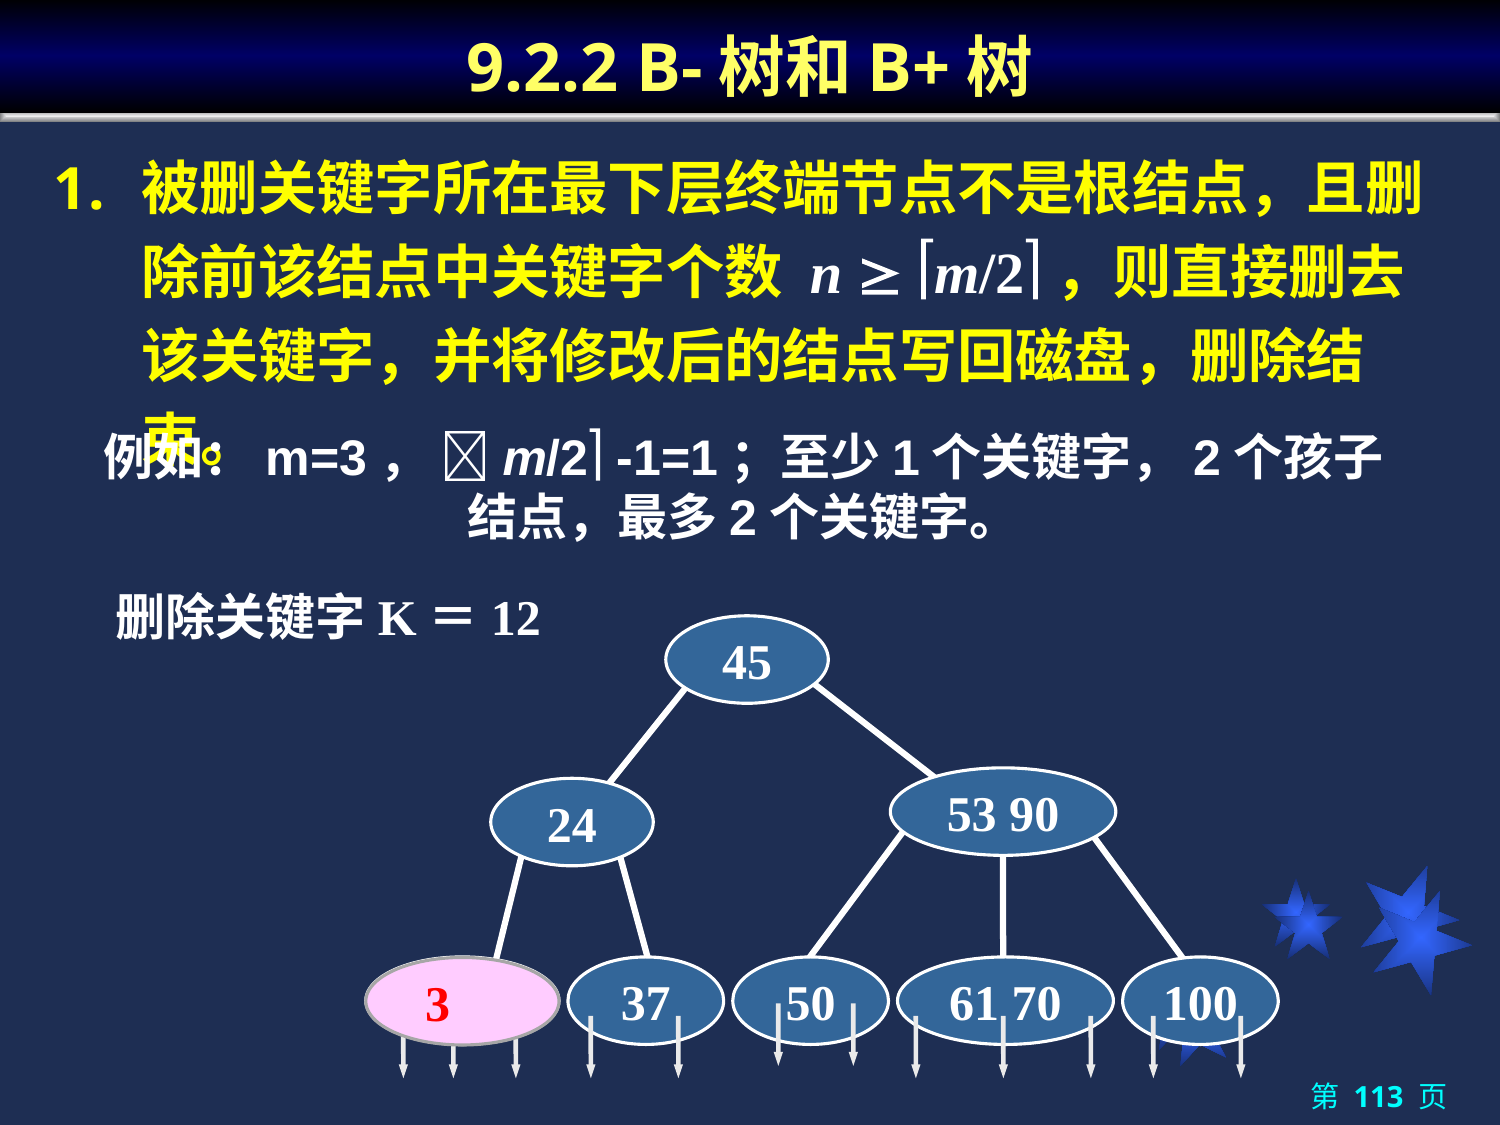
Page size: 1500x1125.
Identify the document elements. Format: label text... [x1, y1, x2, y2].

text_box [365, 615, 1279, 1079]
title 9.2.2 B-树和B+树 [0, 0, 1500, 113]
text_box 例如：m=3， m/2 -1=1；至少1个关键字，2个孩子结点，最多2个关键字。 [74, 418, 1413, 553]
list 被删关键字所在最下层终端节点不是根结点，且删除前该结点中关键字个数 n  m/2，则直接删去该关键字，并将修改后的结点写回磁盘，删除结束。 [38, 129, 1460, 1085]
slide_number 第 113 页 [1067, 1070, 1463, 1125]
text_box 删除关键字K＝12 [53, 578, 604, 653]
